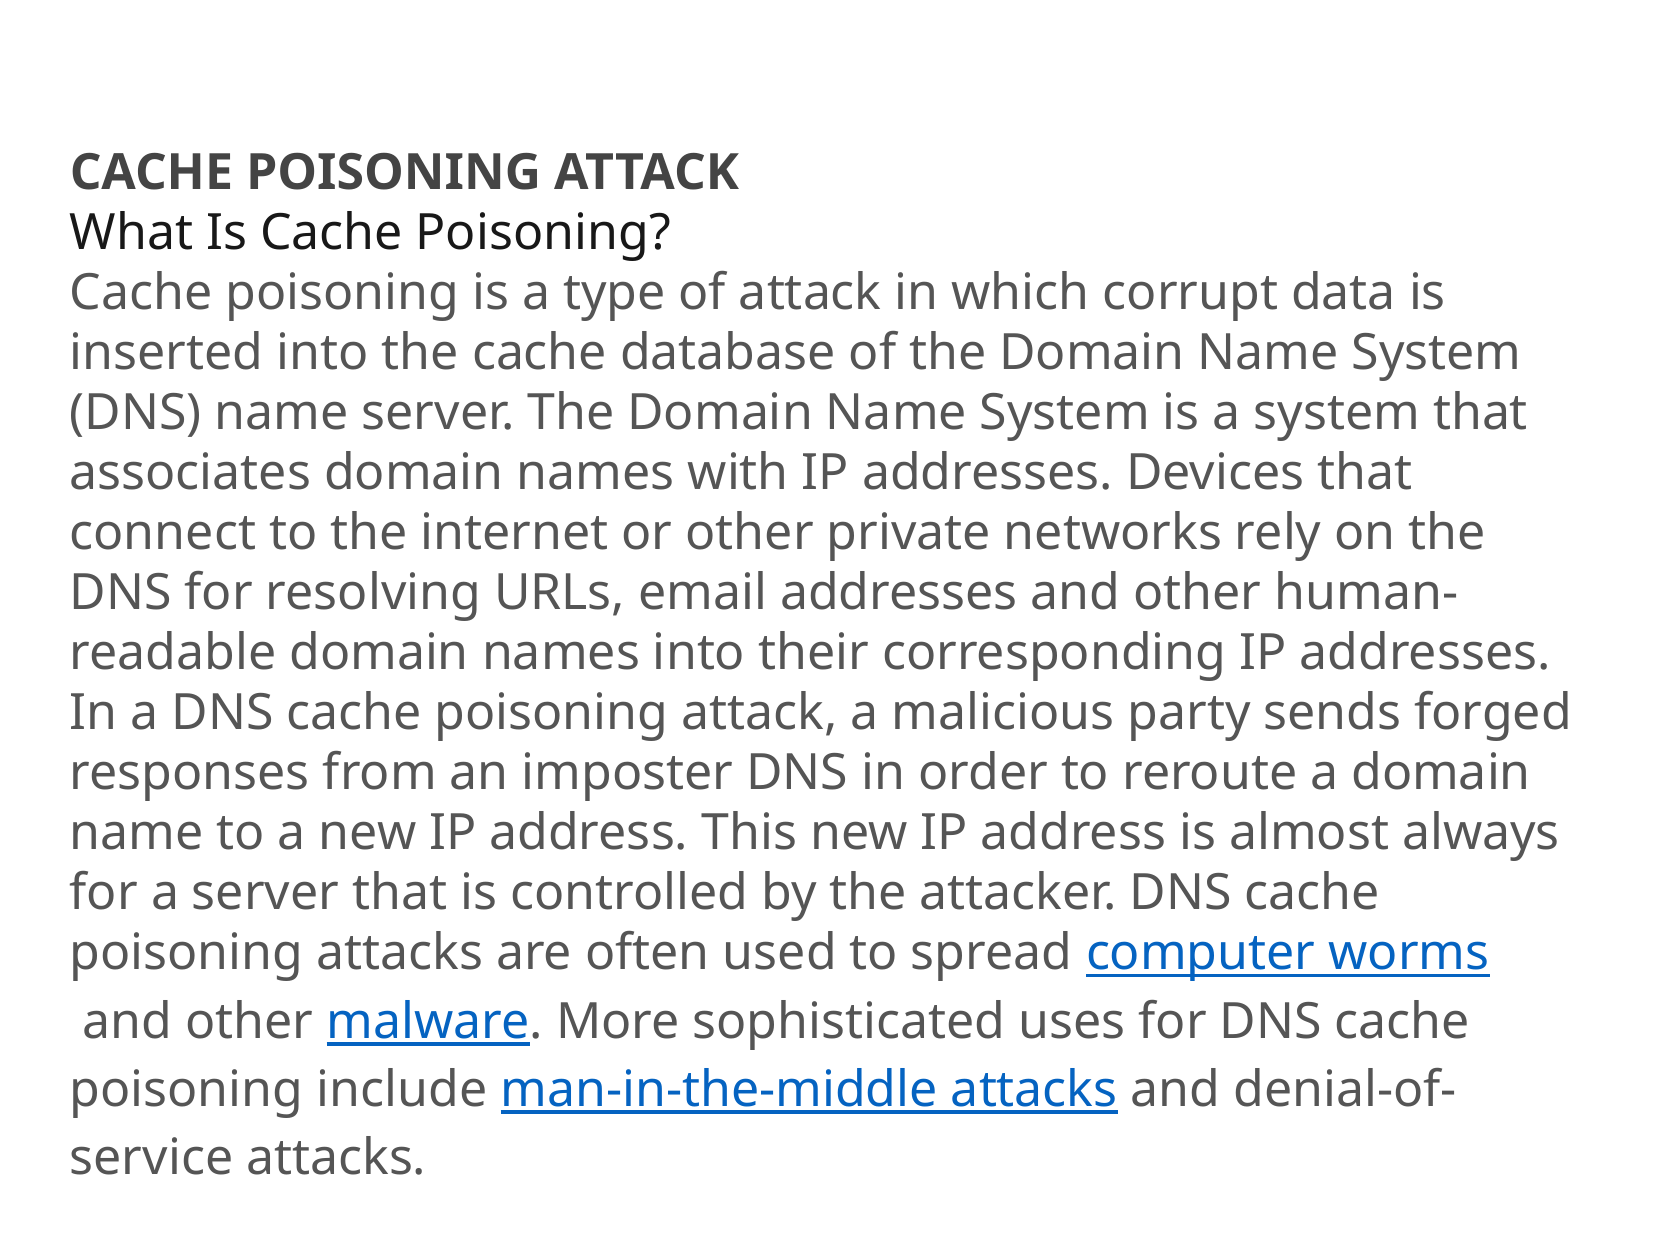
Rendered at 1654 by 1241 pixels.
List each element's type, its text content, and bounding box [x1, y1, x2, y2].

text_box CACHE POISONING ATTACK What Is Cache Poisoning? Cache poisoning is a type of attack in which corrupt data is inserted into the cache database of the Domain Name System (DNS) name server. The Domain Name System is a system that associates domain names with IP addresses. Devices that connect to the internet or other private networks rely on the DNS for resolving URLs, email addresses and other human-readable domain names into their corresponding IP addresses. In a DNS cache poisoning attack, a malicious party sends forged responses from an imposter DNS in order to reroute a domain name to a new IP address. This new IP address is almost always for a server that is controlled by the attacker. DNS cache poisoning attacks are often used to spread computer worms and other malware. More sophisticated uses for DNS cache poisoning include man-in-the-middle attacks and denial-of-service attacks. [54, 132, 1593, 1192]
